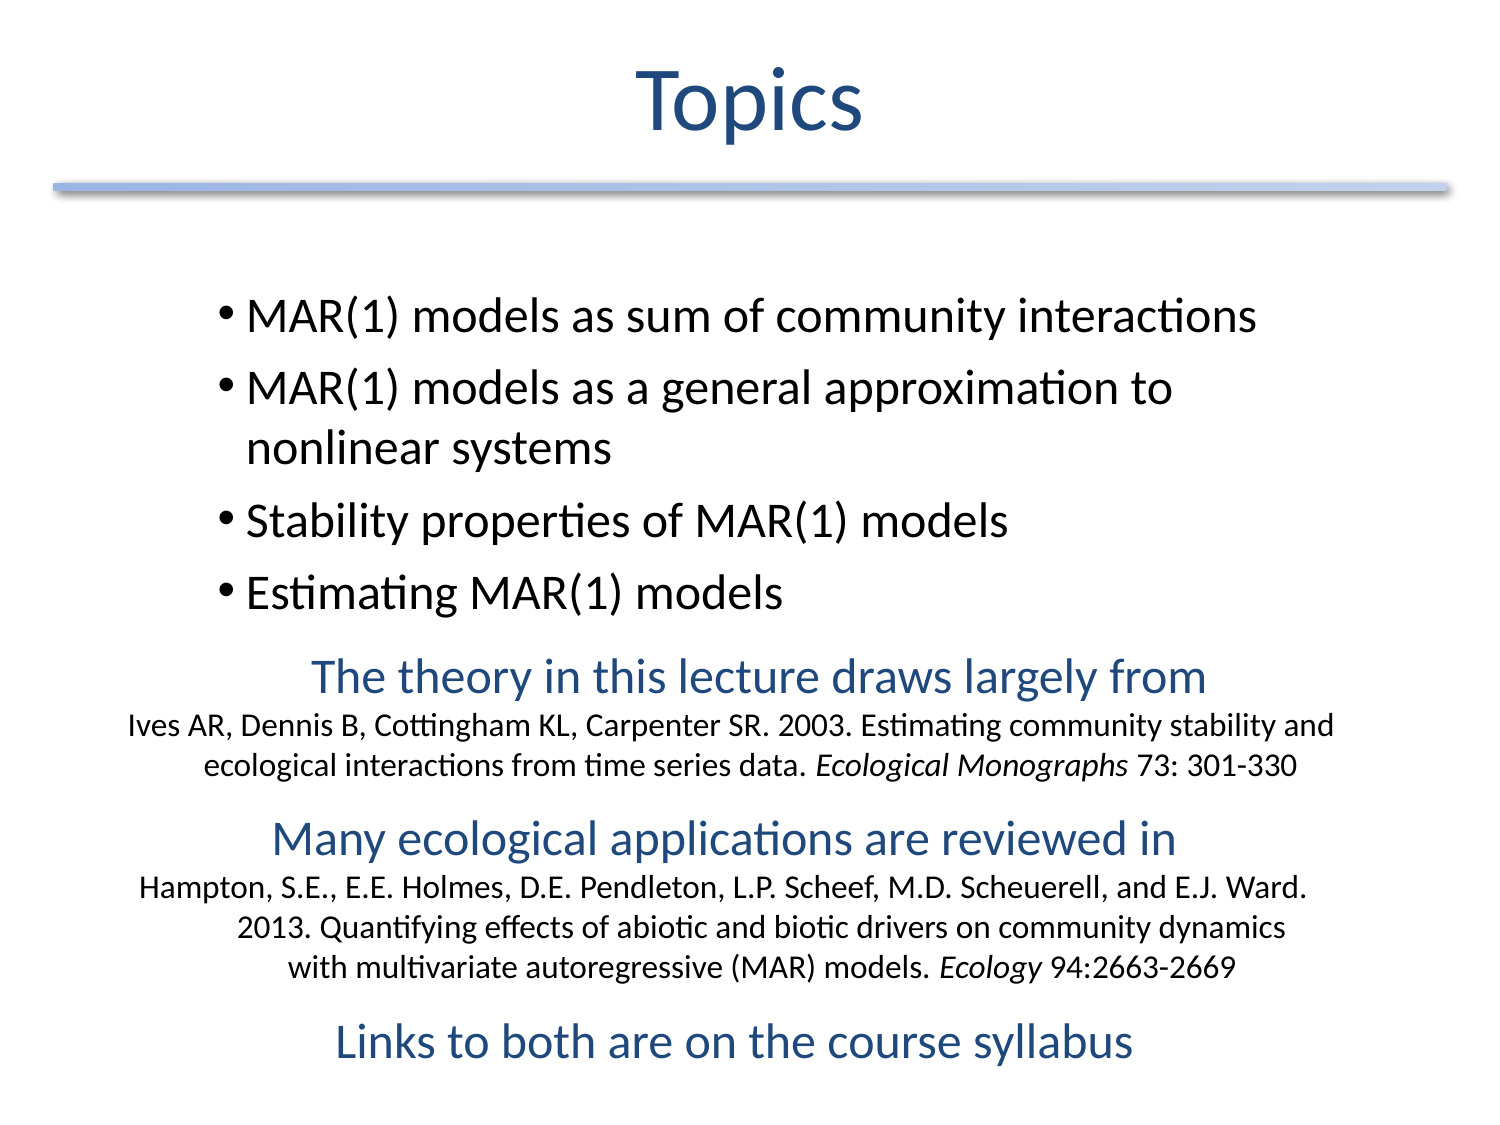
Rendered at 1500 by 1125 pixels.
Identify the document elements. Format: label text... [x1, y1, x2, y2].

text_box MAR(1) models as sum of community interactions MAR(1) models as a general approximation to nonlinear systems Stability properties of MAR(1) models Estimating MAR(1) models [202, 274, 1298, 627]
text_box Many ecological applications are reviewed in Hampton, S.E., E.E. Holmes, D.E. Pendleton, L.P. Scheef, M.D. Scheuerell, and E.J. Ward. 2013. Quantifying effects of abiotic and biotic drivers on community dynamics with multivariate autoregressive (MAR) models. Ecology 94:2663-2669 [113, 798, 1336, 993]
text_box Links to both are on the course syllabus [320, 1000, 1199, 1076]
title Topics [0, 0, 1500, 188]
text_box The theory in this lecture draws largely from Ives AR, Dennis B, Cottingham KL, Carpenter SR. 2003. Estimating community stability and ecological interactions from time series data. Ecological Monographs 73: 301-330 [113, 636, 1407, 791]
text_box [53, 183, 1447, 191]
